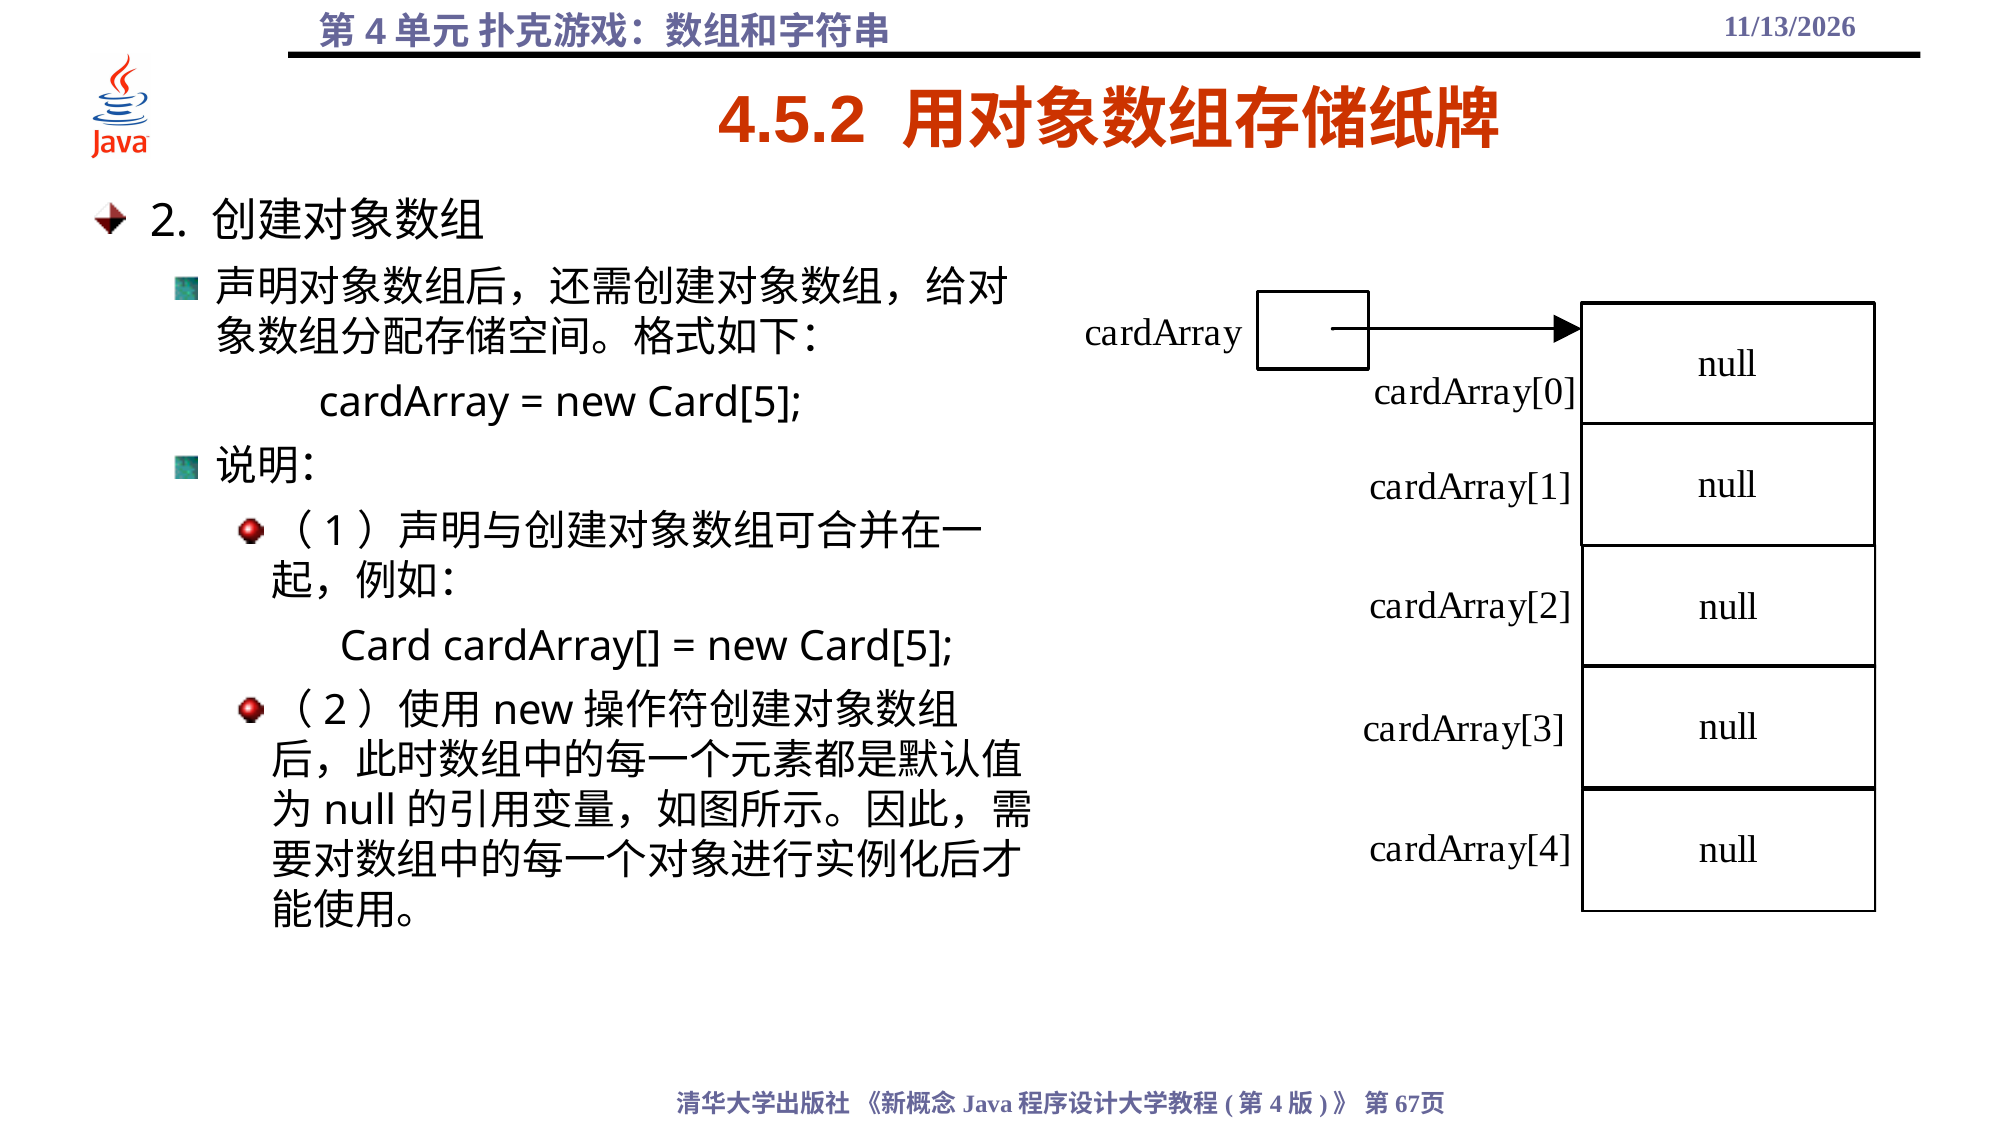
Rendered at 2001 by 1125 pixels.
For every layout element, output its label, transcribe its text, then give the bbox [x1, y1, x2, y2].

picture [168, 270, 198, 300]
picture [90, 53, 151, 159]
picture [168, 449, 198, 479]
picture [93, 201, 126, 234]
list 2. 创建对象数组 声明对象数组后，还需创建对象数组，给对象数组分配存储空间。格式如下： cardArray = new Card[5]; 说明： （1）声明与创建对象数组可合并在一起，例如： Card cardArray[] = new Card[5]; （2）使用new操作符创建对象数组后，此时数组中的每一个元素都是默认值为null的引用变量，如图所示。因此，需要对数组中的每一个对象进行实例化后才能使用。 [78, 182, 1054, 983]
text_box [1036, 284, 1877, 912]
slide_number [1579, 0, 2000, 48]
picture [234, 514, 264, 544]
title 4.5.2 用对象数组存储纸牌 [272, 63, 1949, 164]
picture [234, 693, 264, 723]
